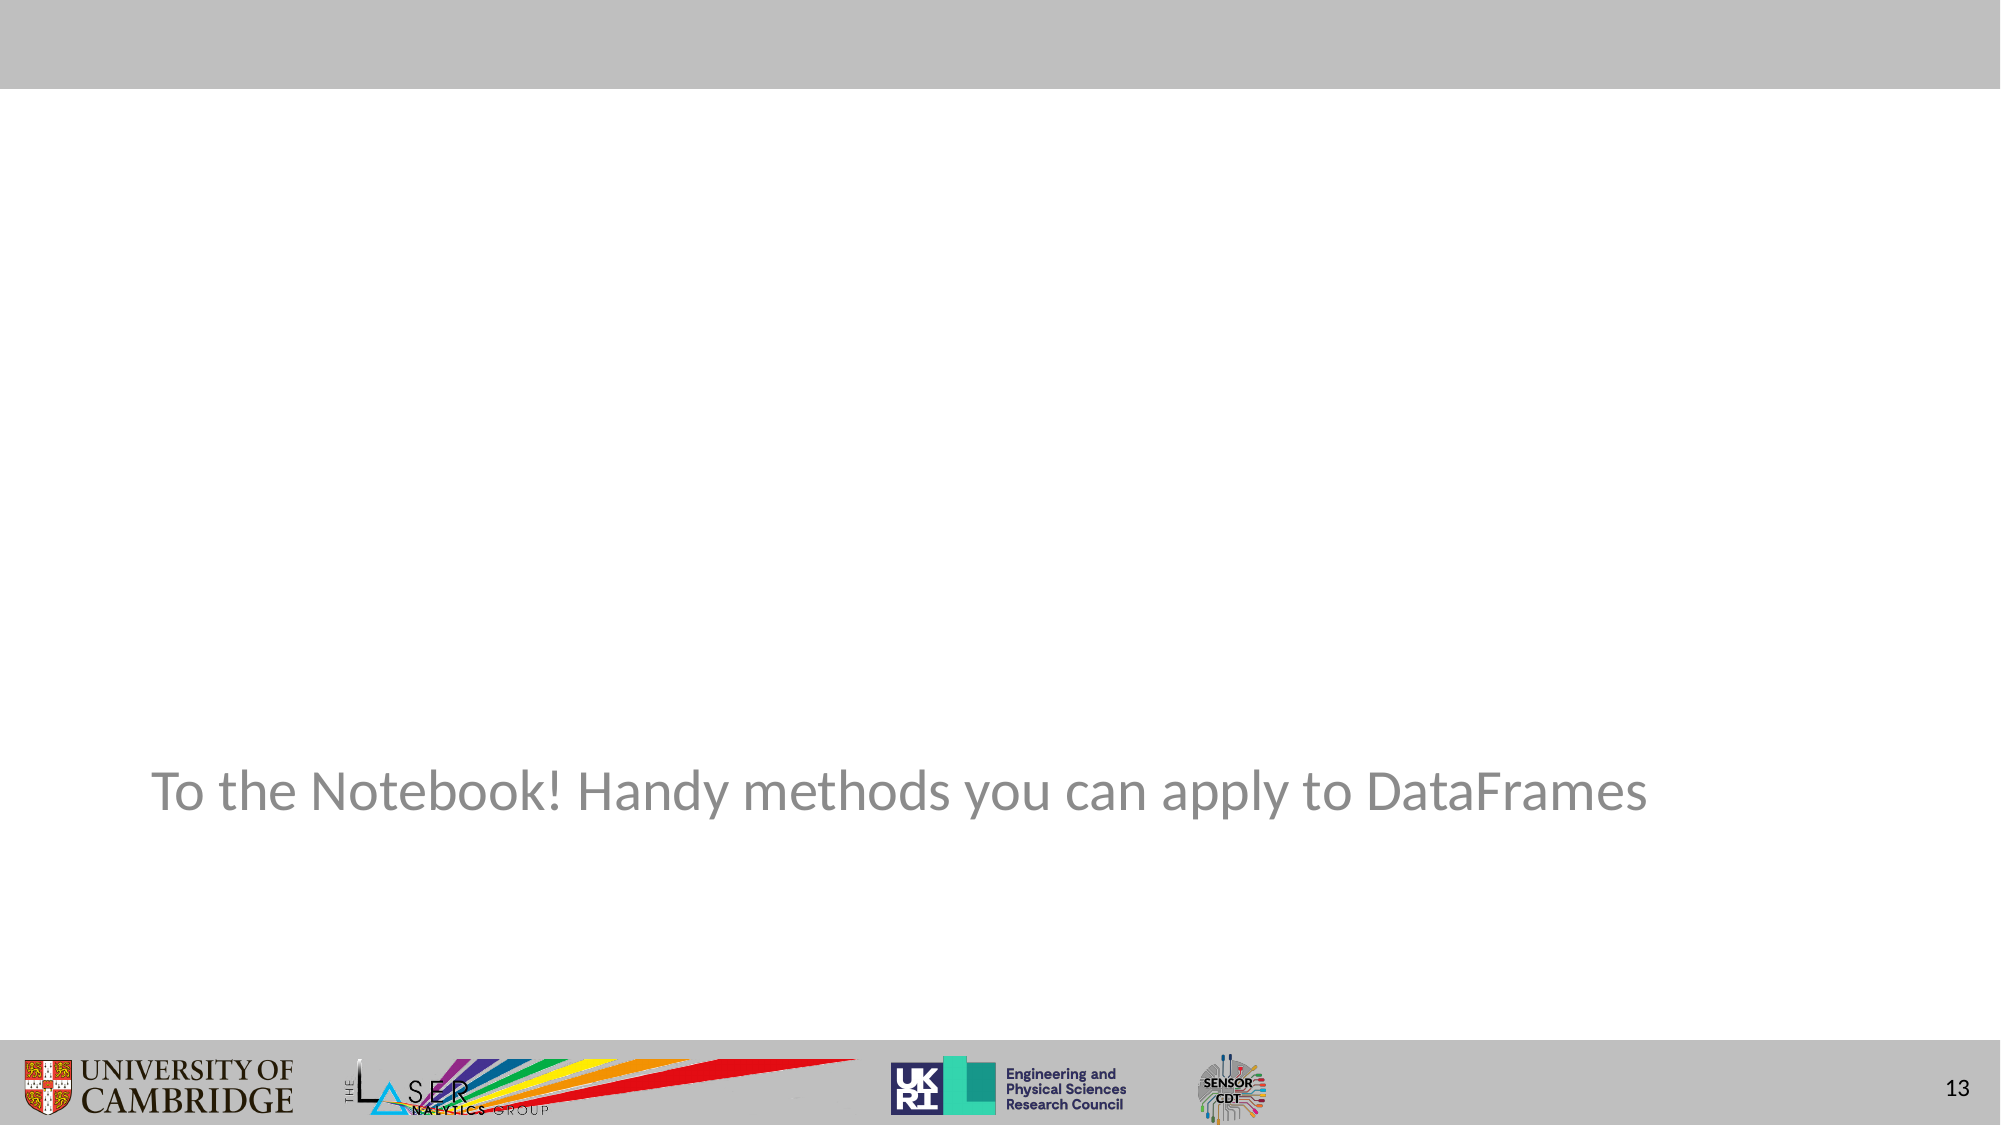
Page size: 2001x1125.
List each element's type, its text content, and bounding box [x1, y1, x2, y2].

picture [344, 1059, 862, 1115]
picture [1198, 1054, 1266, 1125]
list To the Notebook! Handy methods you can apply to DataFrames [136, 752, 1862, 999]
picture [891, 1056, 1126, 1115]
slide_number 13 [1535, 1056, 1986, 1117]
